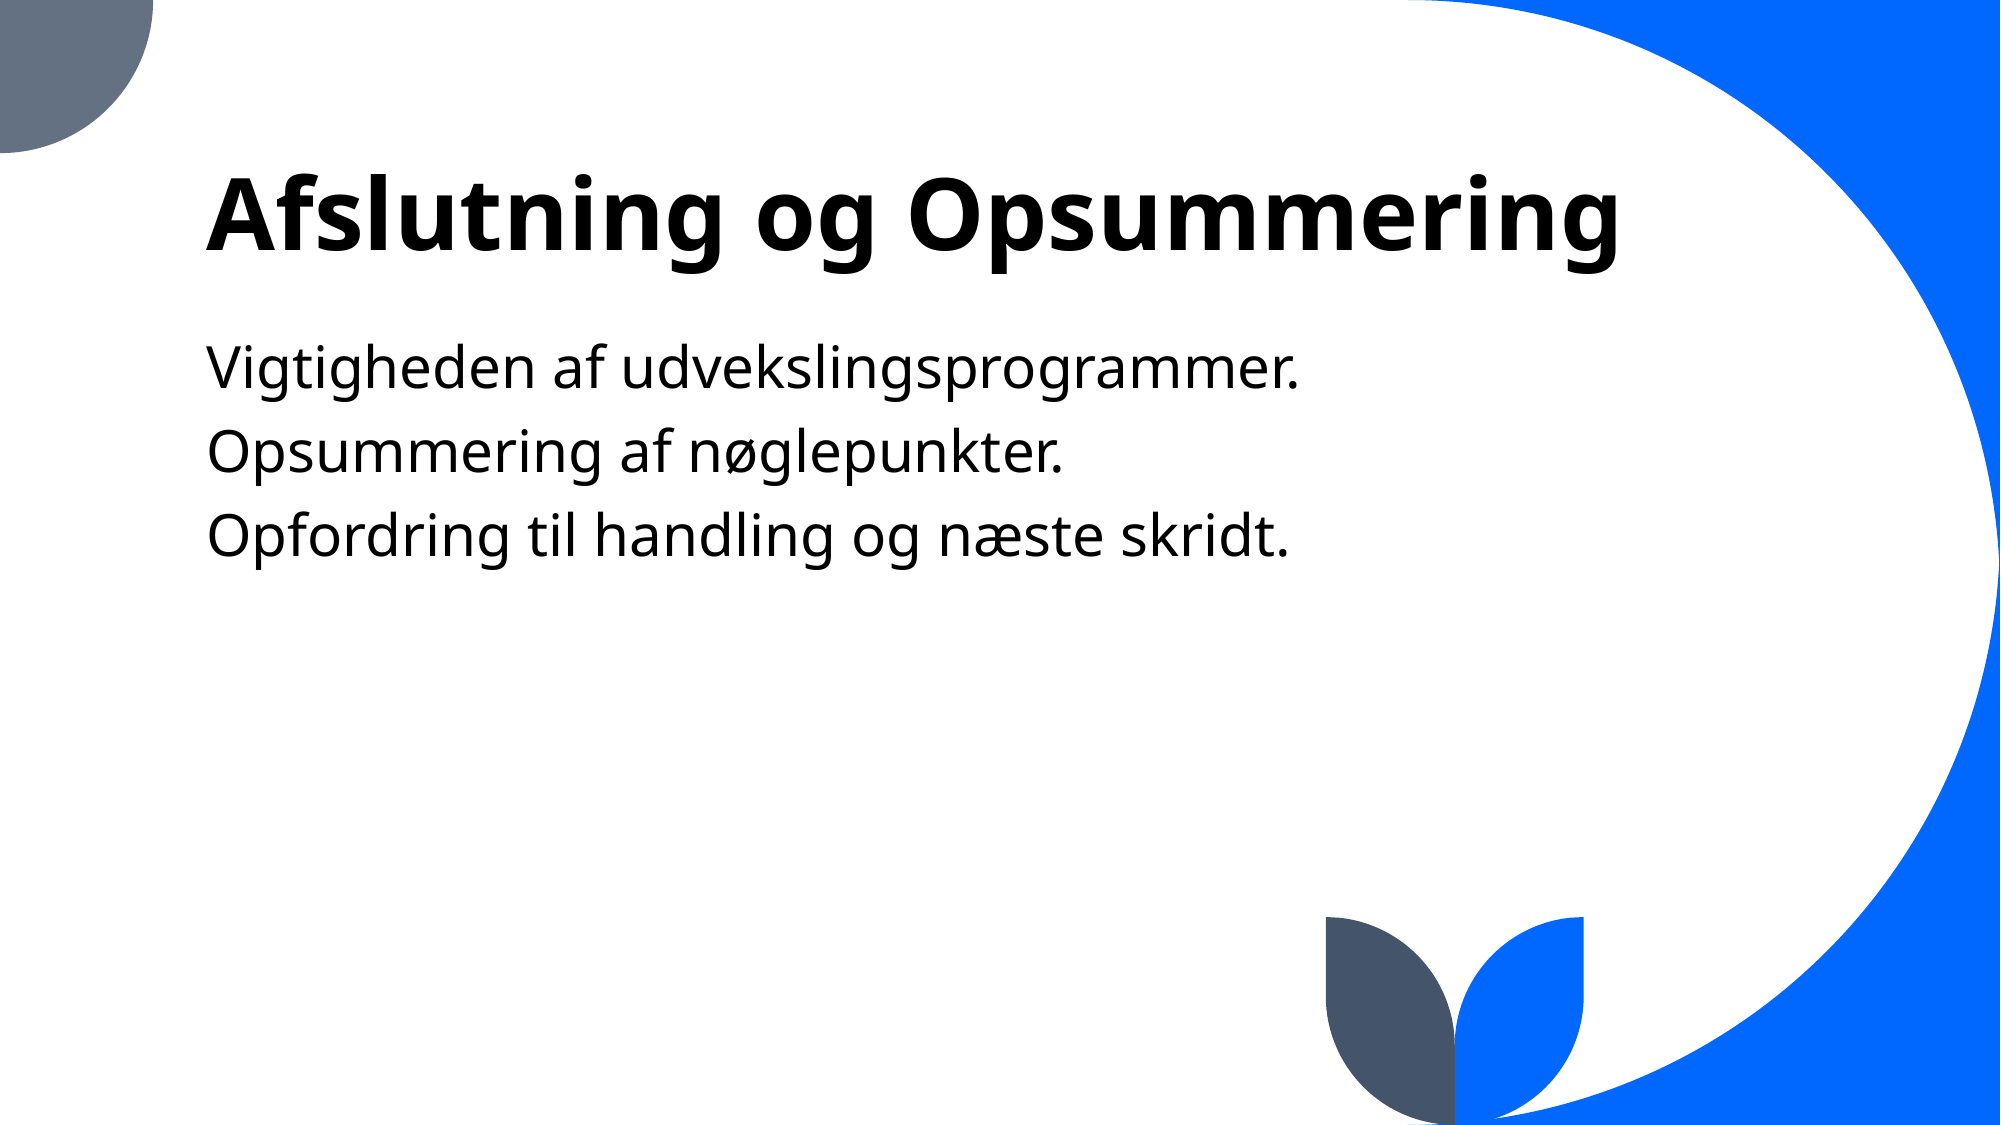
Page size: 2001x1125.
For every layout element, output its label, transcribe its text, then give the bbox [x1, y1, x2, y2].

list Vigtigheden af udvekslingsprogrammer. Opsummering af nøglepunkter. Opfordring til handling og næste skridt. [191, 330, 1796, 884]
title Afslutning og Opsummering [191, 62, 1796, 280]
